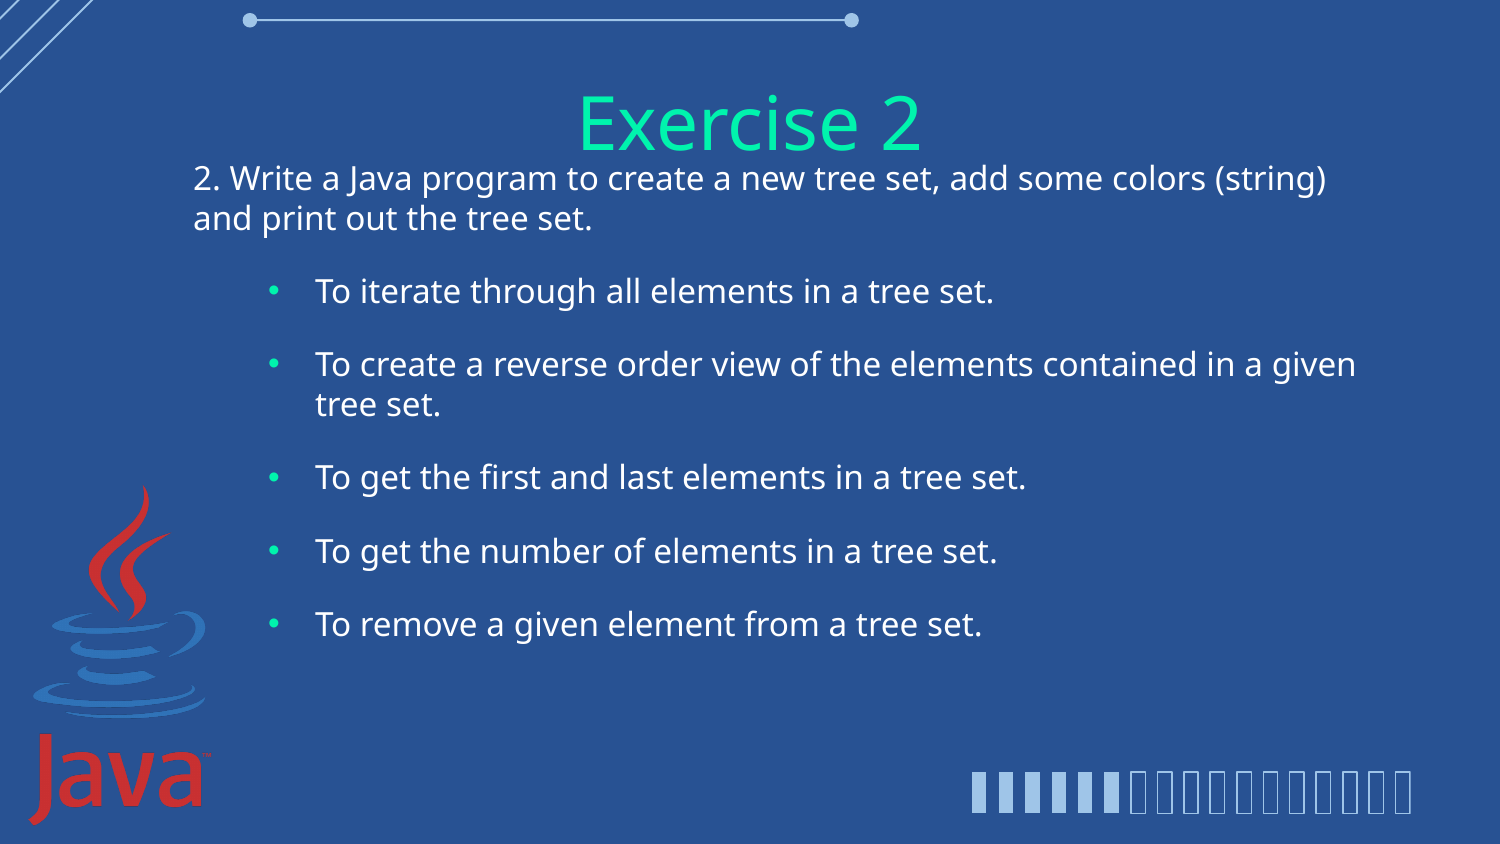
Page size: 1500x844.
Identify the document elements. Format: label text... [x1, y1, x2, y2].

list 2. Write a Java program to create a new tree set, add some colors (string) and print out the tree set. To iterate through all elements in a tree set. To create a reverse order view of the elements contained in a given tree set. To get the first and last elements in a tree set. To get the number of elements in a tree set. To remove a given element from a tree set. [118, 157, 1382, 703]
title Exercise 2 [118, 75, 1382, 156]
picture [0, 468, 307, 842]
